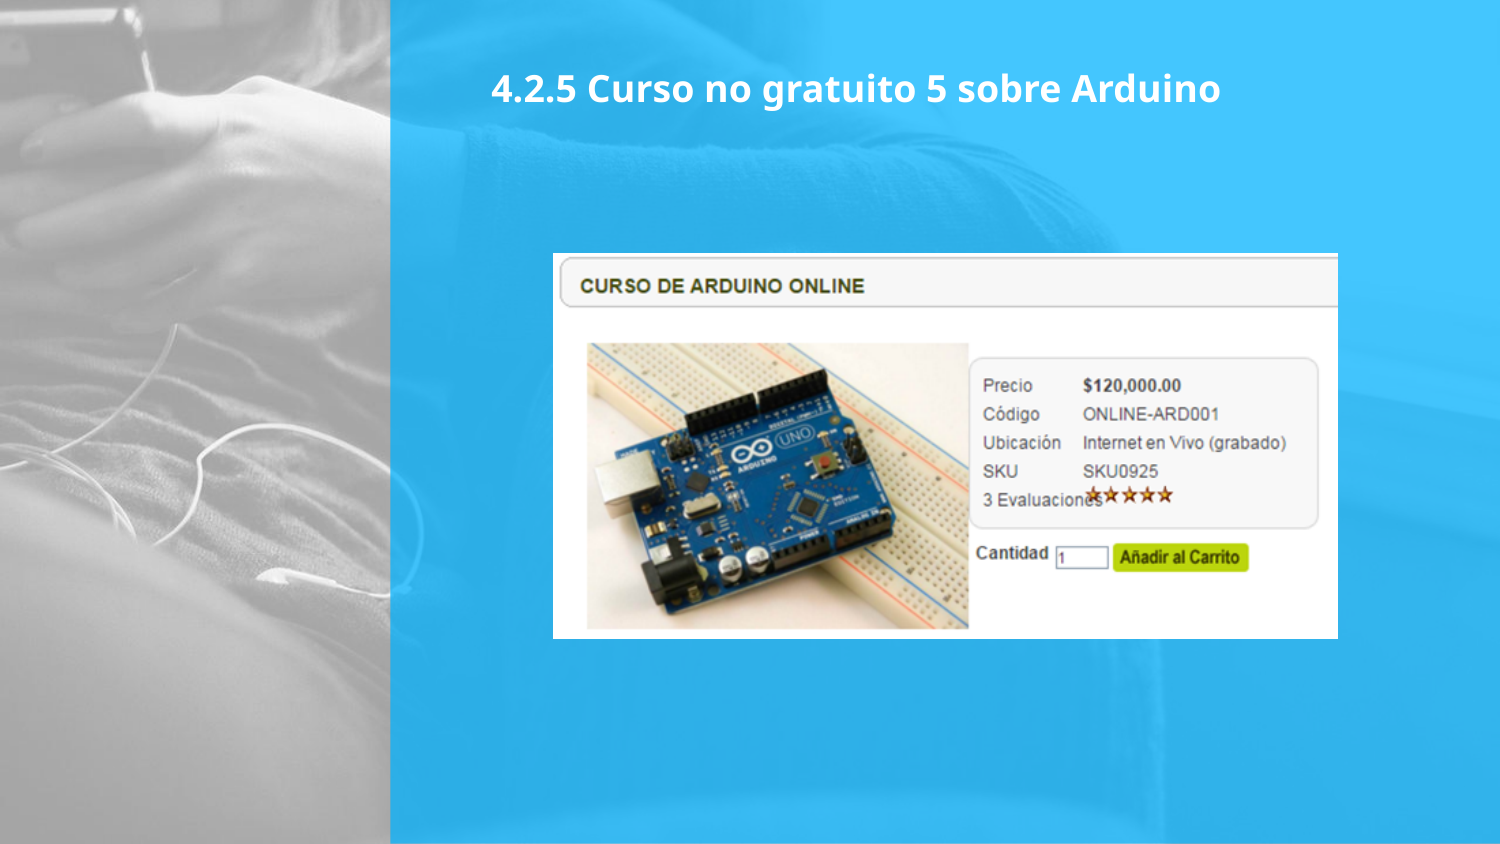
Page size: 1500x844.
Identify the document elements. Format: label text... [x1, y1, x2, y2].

list [476, 132, 1415, 761]
title 4.2.5 Curso no gratuito 5 sobre Arduino [476, 49, 1415, 132]
picture [390, 0, 1500, 844]
